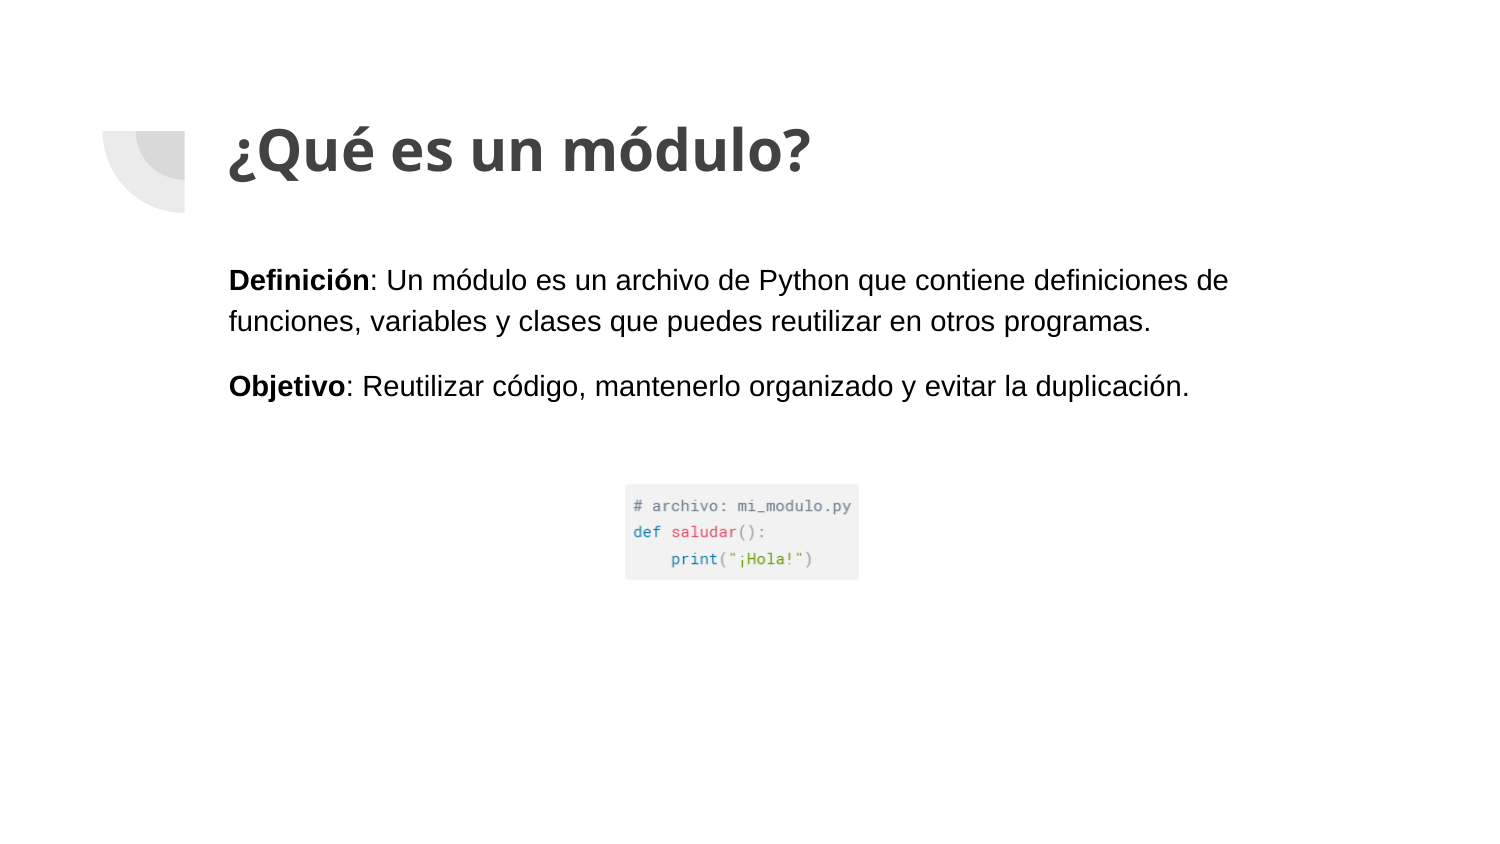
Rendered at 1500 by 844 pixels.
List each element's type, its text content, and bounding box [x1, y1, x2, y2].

picture [622, 480, 863, 583]
title ¿Qué es un módulo? [213, 98, 1368, 241]
list Definición: Un módulo es un archivo de Python que contiene definiciones de funciones, variables y clases que puedes reutilizar en otros programas. Objetivo: Reutilizar código, mantenerlo organizado y evitar la duplicación. [213, 241, 1368, 744]
